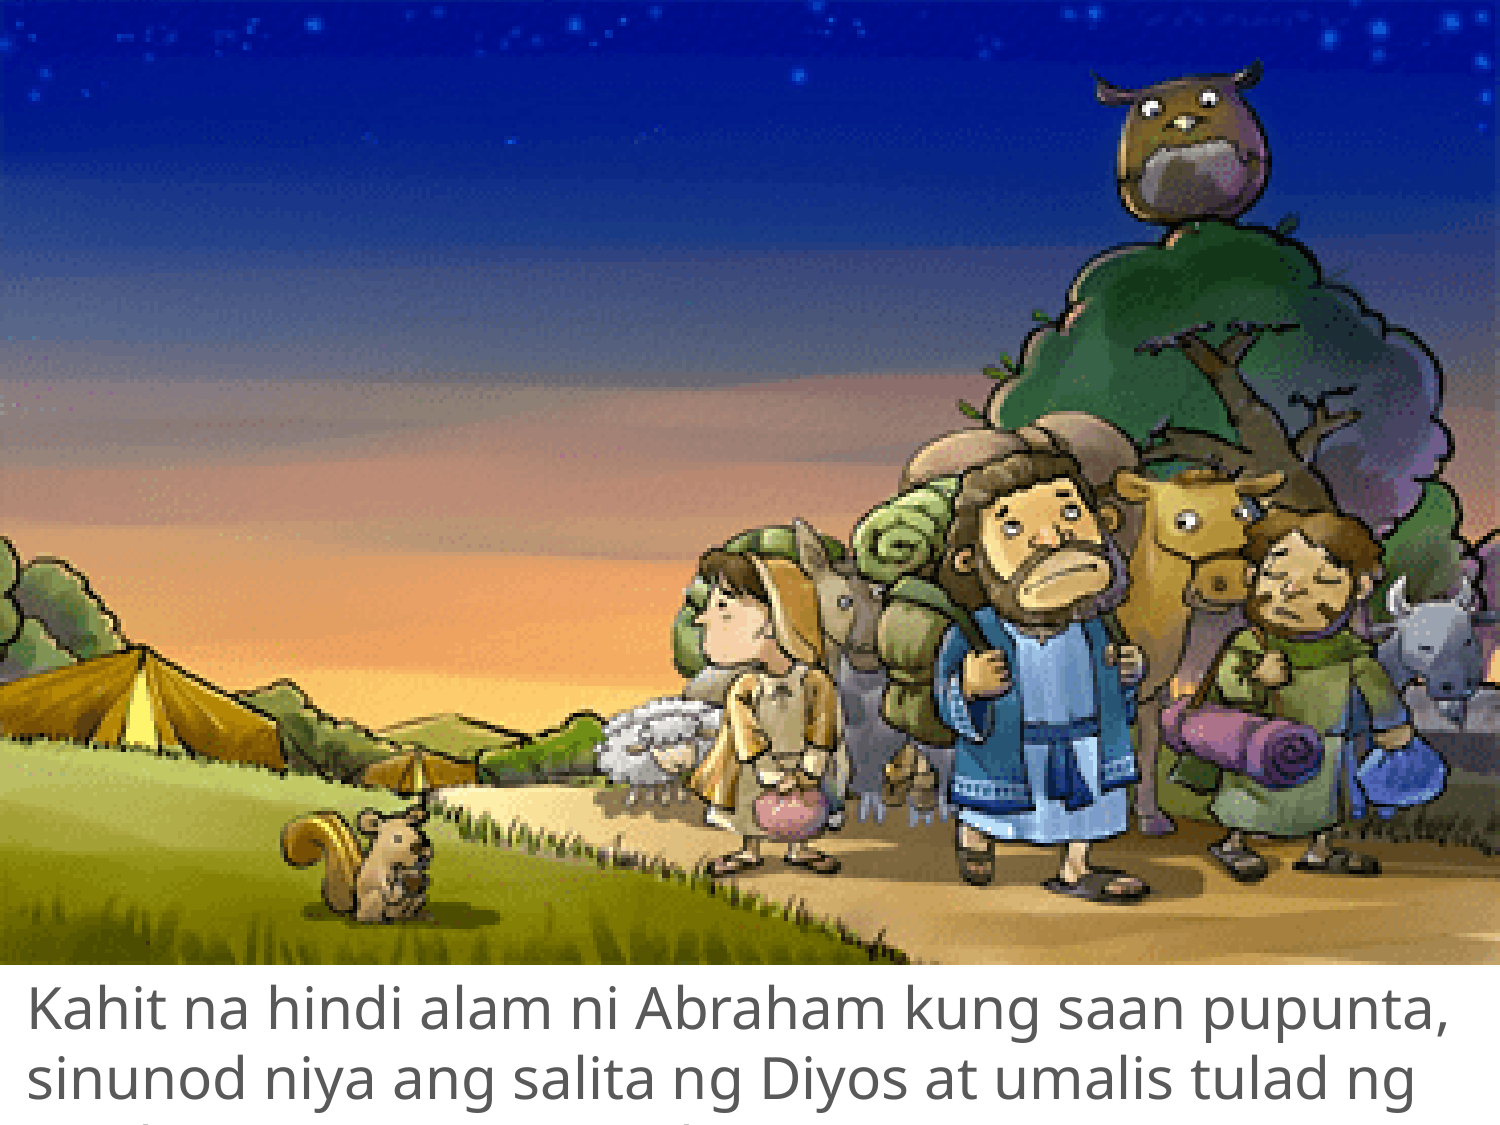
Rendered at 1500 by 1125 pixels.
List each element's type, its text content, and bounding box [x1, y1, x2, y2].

picture [0, 0, 1500, 965]
text_box Kahit na hindi alam ni Abraham kung saan pupunta, sinunod niya ang salita ng Diyos at umalis tulad ng sinabi ng Panginoon sa kanya. [11, 973, 1498, 1125]
